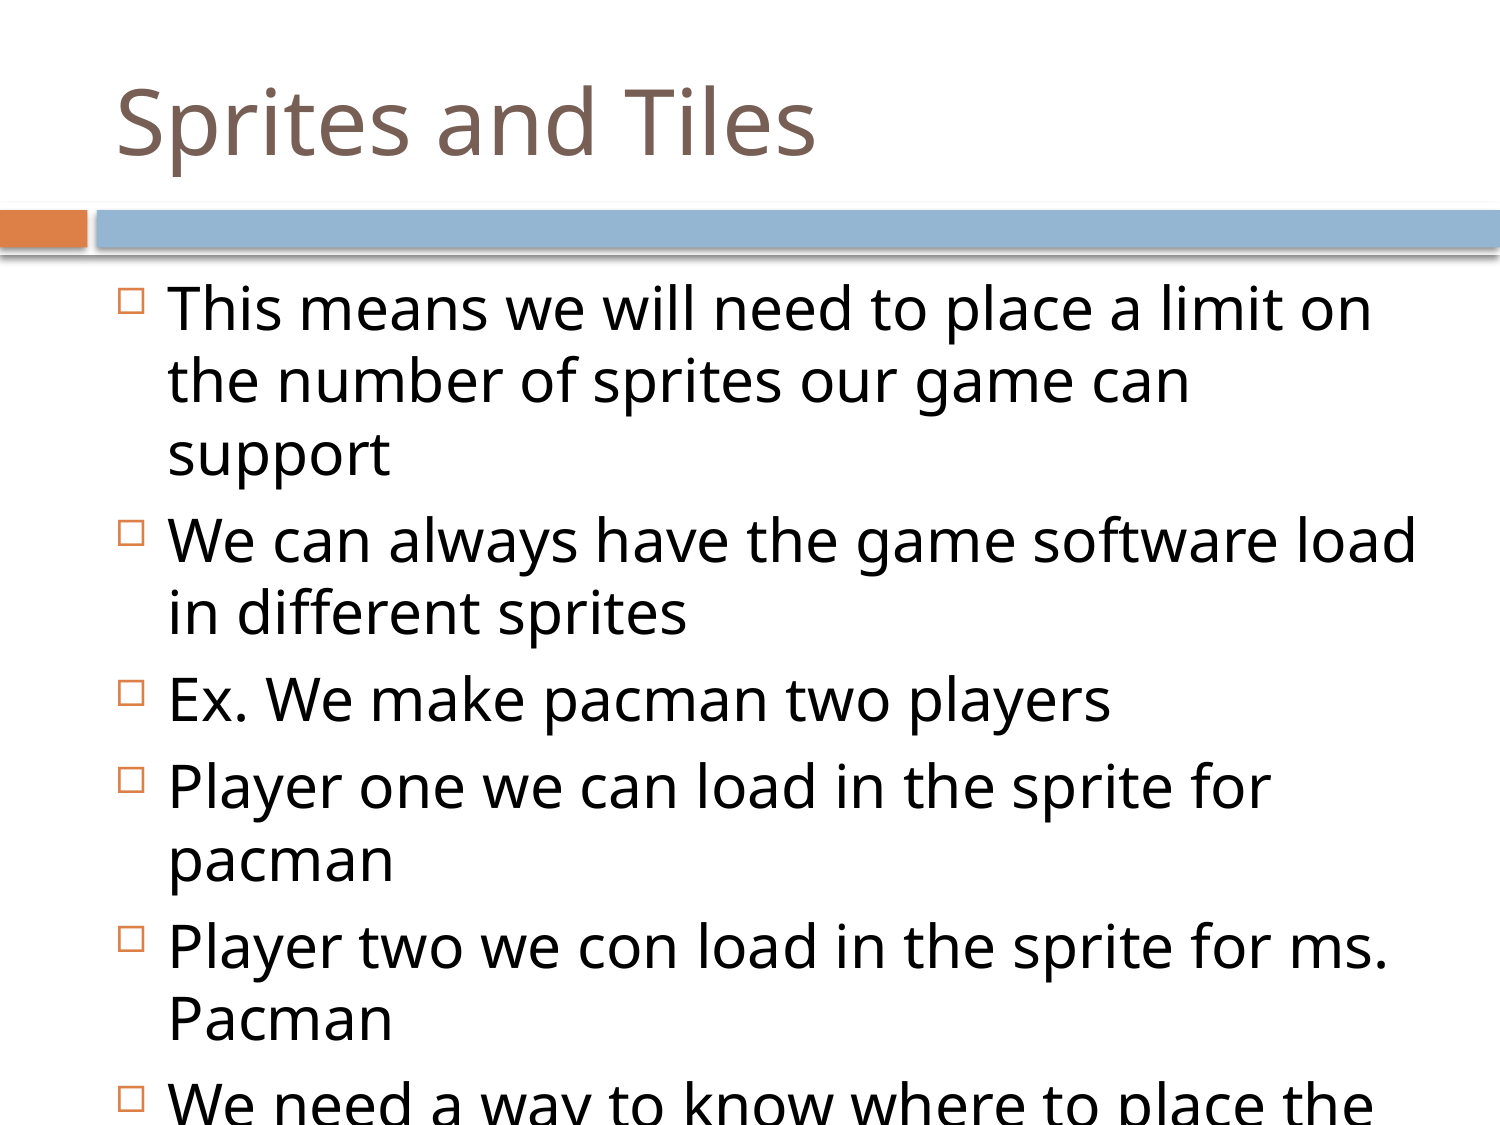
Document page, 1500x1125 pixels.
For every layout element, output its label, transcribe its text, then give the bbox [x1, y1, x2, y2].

title Sprites and Tiles [100, 37, 1438, 200]
list This means we will need to place a limit on the number of sprites our game can support We can always have the game software load in different sprites Ex. We make pacman two players Player one we can load in the sprite for pacman Player two we con load in the sprite for ms. Pacman We need a way to know where to place the sprites [100, 262, 1438, 1000]
